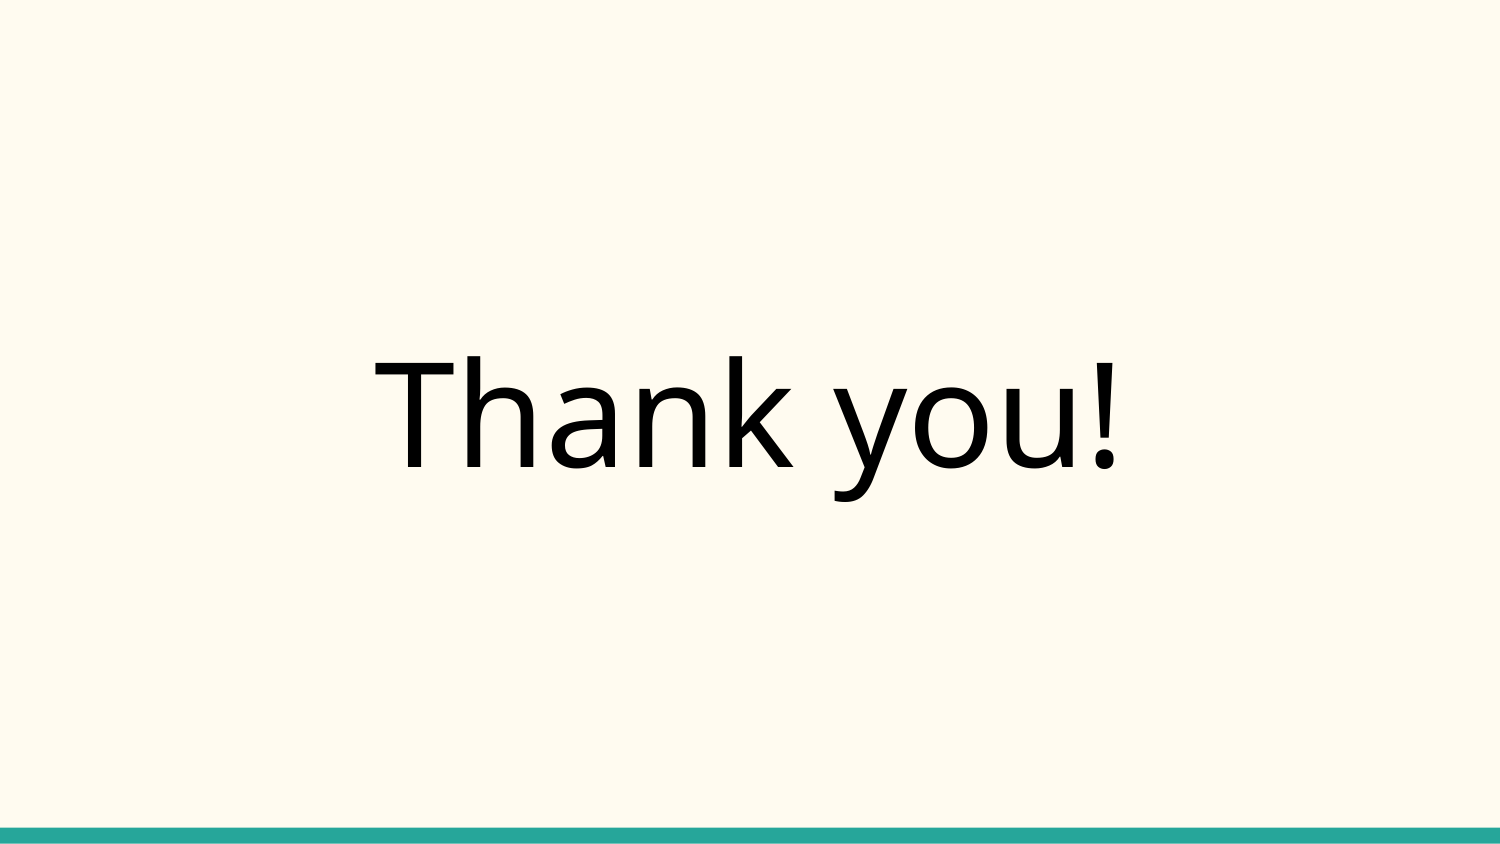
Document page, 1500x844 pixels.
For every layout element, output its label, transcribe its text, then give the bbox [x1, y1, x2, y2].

title Thank you! [51, 306, 1449, 538]
